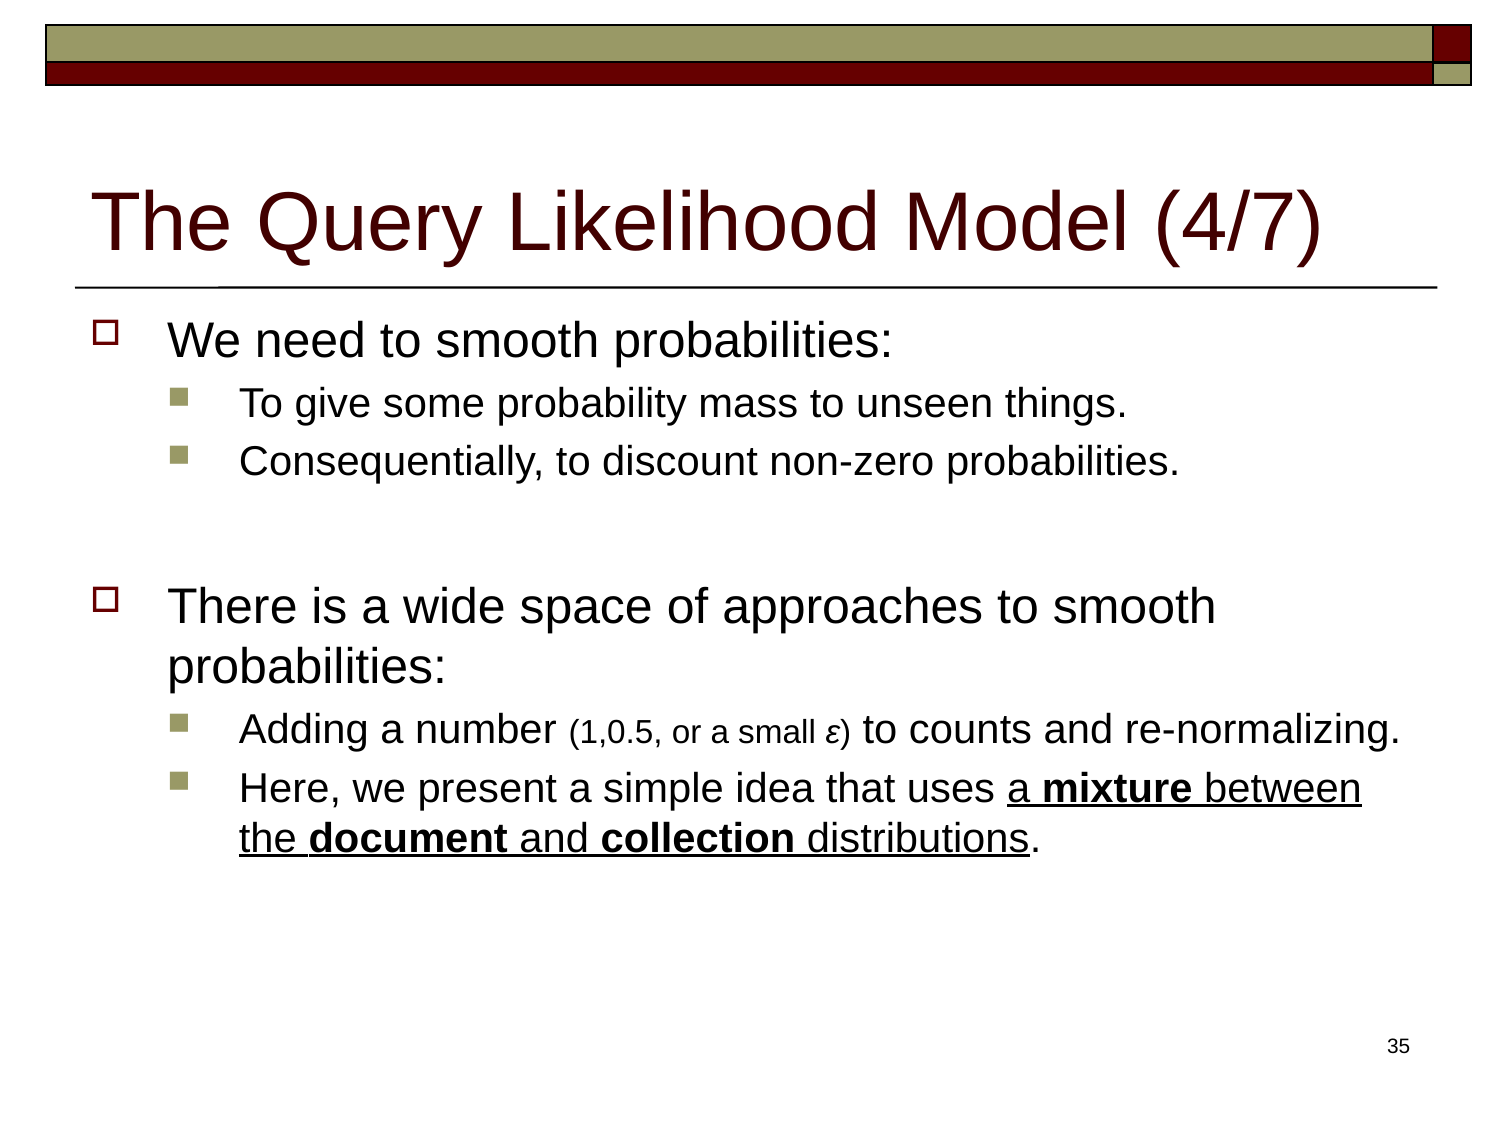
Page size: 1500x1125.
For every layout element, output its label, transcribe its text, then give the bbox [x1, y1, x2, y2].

slide_number 35 [1112, 1024, 1426, 1101]
title The Query Likelihood Model (4/7) [74, 87, 1426, 276]
list We need to smooth probabilities: To give some probability mass to unseen things. Consequentially, to discount non-zero probabilities. There is a wide space of approaches to smooth probabilities: Adding a number (1,0.5, or a small ε) to counts and re-normalizing. Here, we present a simple idea that uses a mixture between the document and collection distributions. [74, 299, 1426, 1006]
